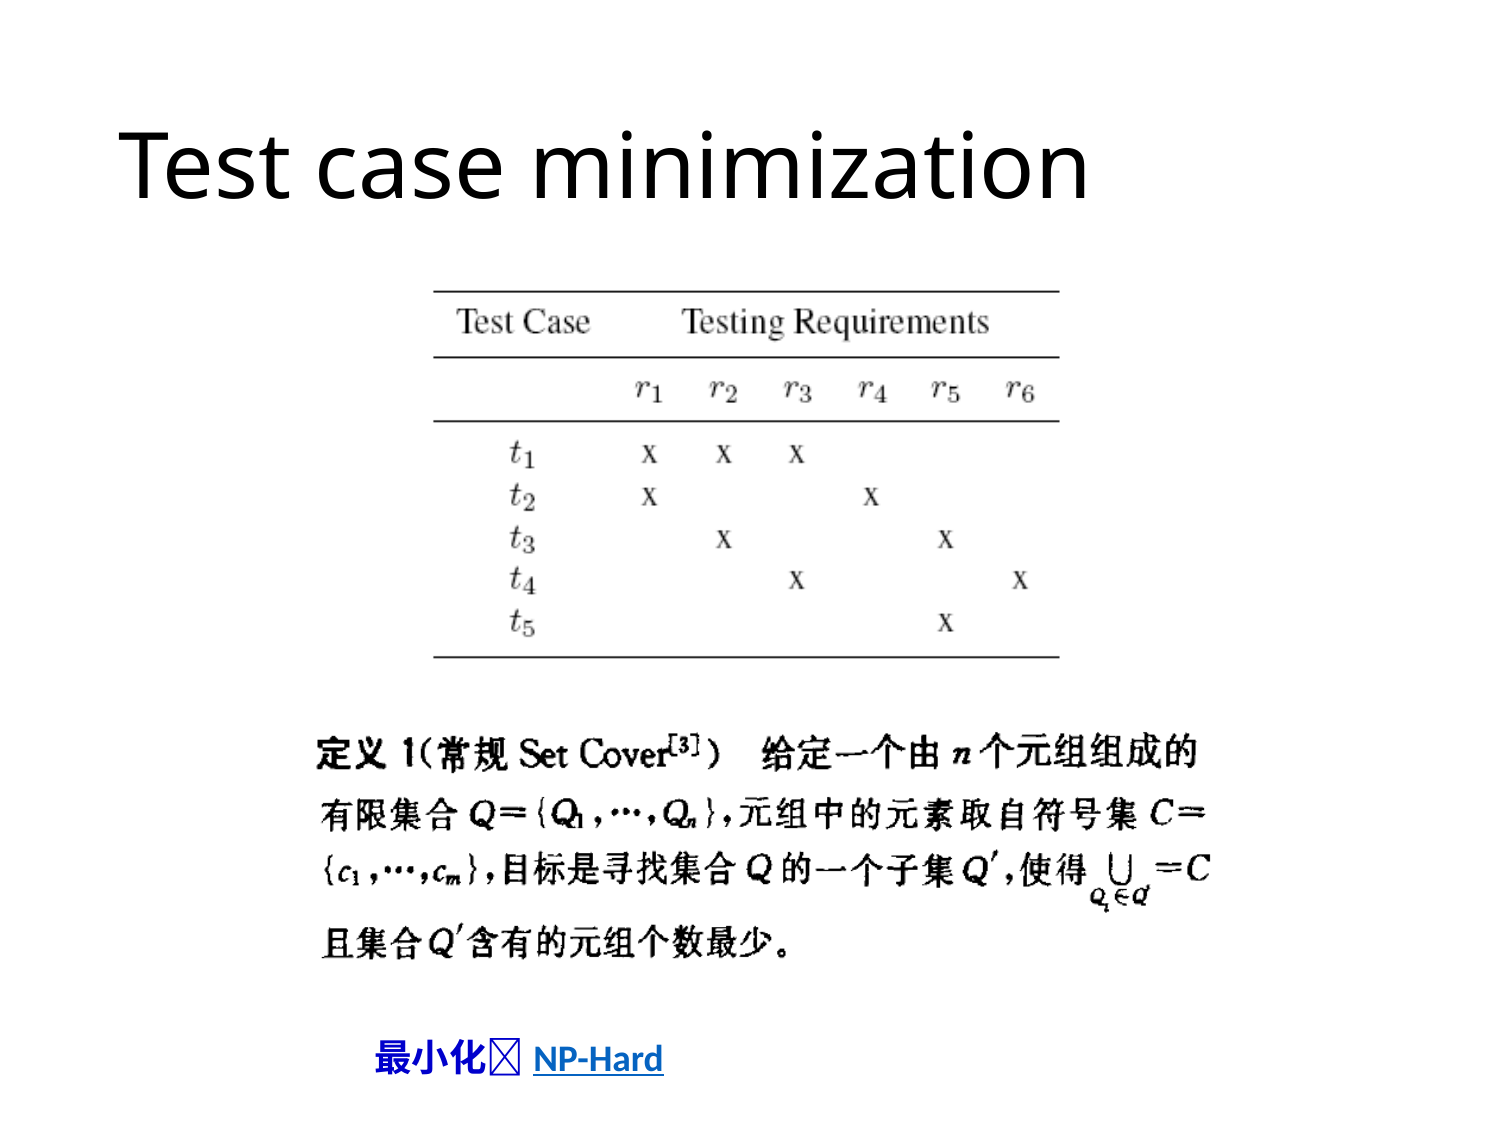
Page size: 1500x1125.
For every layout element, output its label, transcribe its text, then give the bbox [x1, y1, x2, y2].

text_box 最小化NP-Hard [359, 1026, 931, 1086]
picture [416, 277, 1083, 678]
title Test case minimization [103, 59, 1397, 278]
picture [310, 722, 1222, 969]
